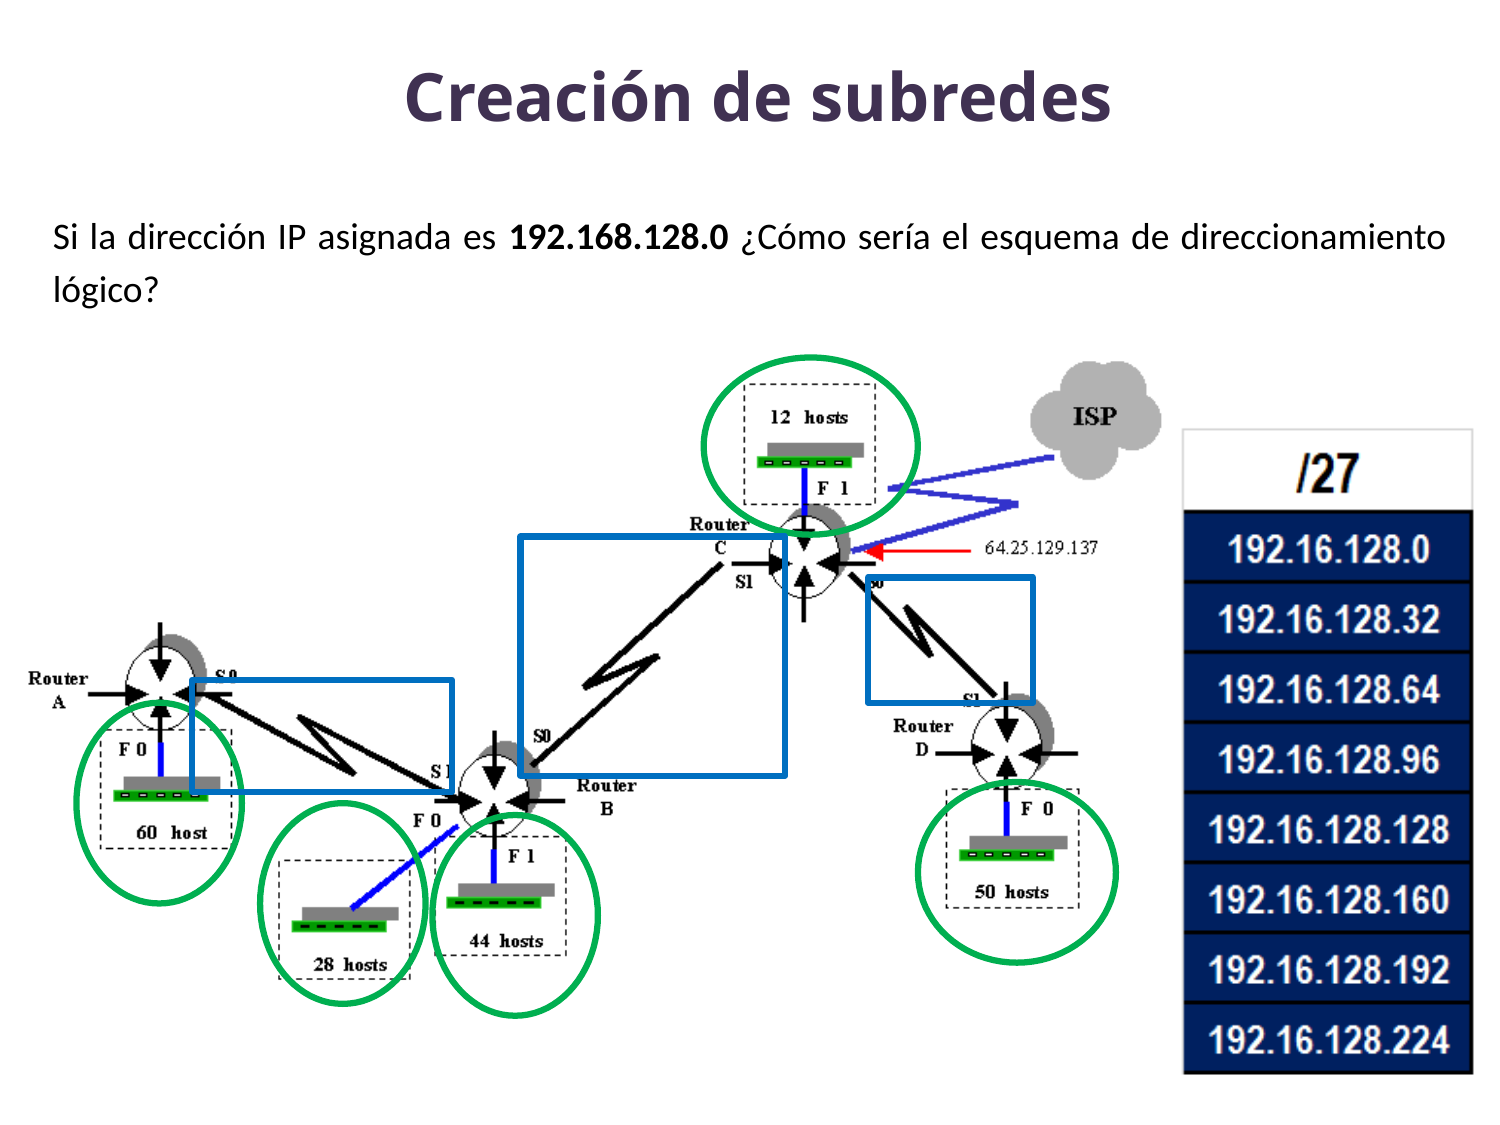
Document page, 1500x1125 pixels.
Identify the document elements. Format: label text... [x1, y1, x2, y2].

text_box Creación de subredes [14, 1, 1486, 189]
text_box Si la dirección IP asignada es 192.168.128.0 ¿Cómo sería el esquema de direccionamiento lógico? [38, 198, 1462, 369]
text_box [432, 815, 598, 1016]
text_box [703, 357, 918, 535]
text_box [520, 536, 786, 776]
text_box [192, 679, 452, 792]
text_box [917, 781, 1116, 963]
text_box [5, 360, 1163, 983]
text_box [1163, 408, 1497, 1092]
text_box [867, 577, 1034, 703]
text_box [260, 803, 426, 1004]
text_box [76, 702, 242, 904]
